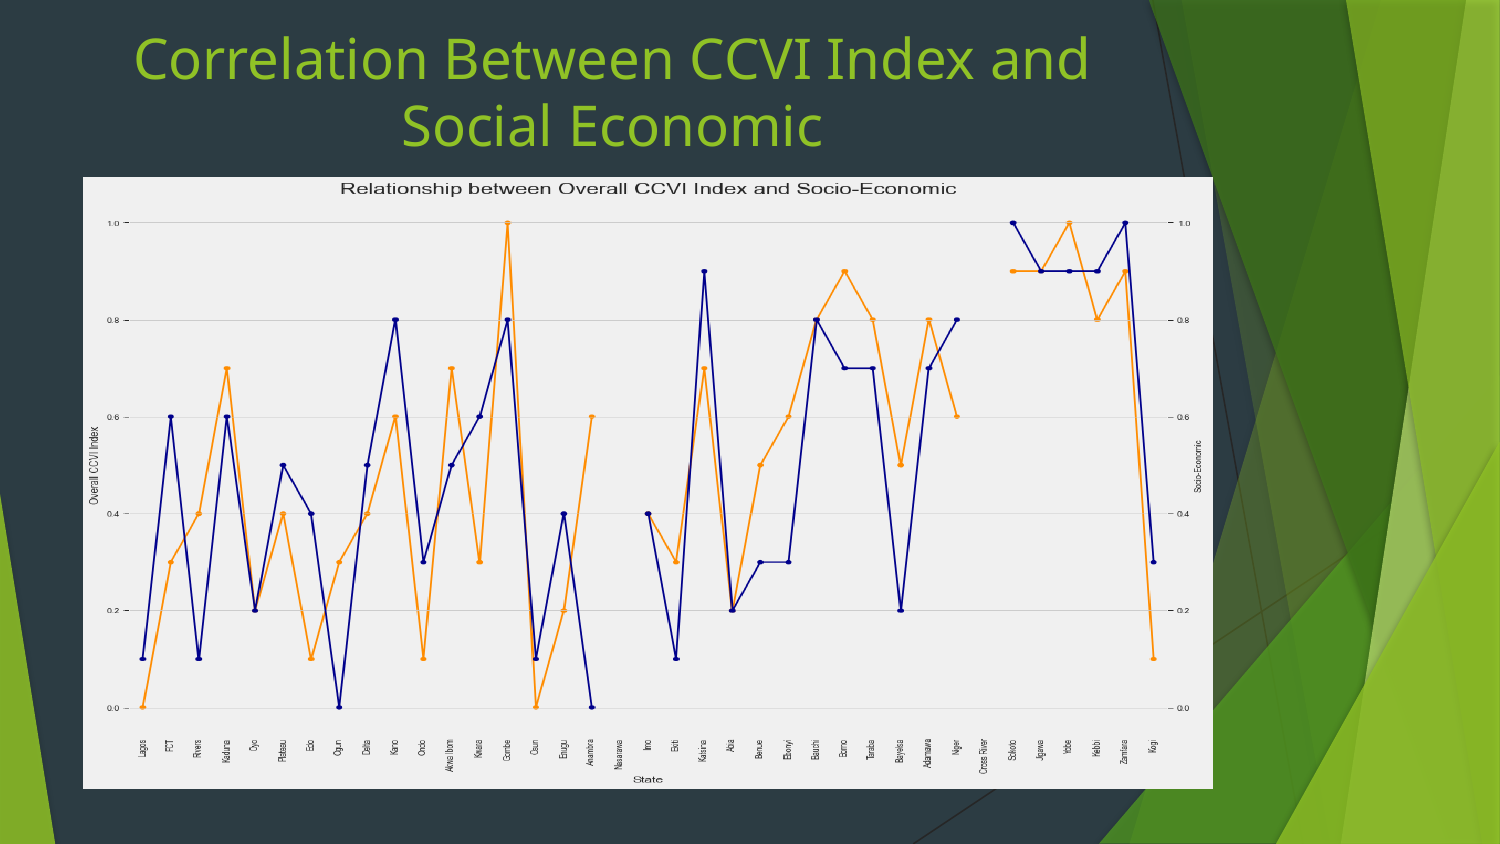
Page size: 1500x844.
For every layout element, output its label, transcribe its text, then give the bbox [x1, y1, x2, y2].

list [82, 177, 1213, 789]
title Correlation Between CCVI Index and Social Economic [83, 15, 1141, 176]
